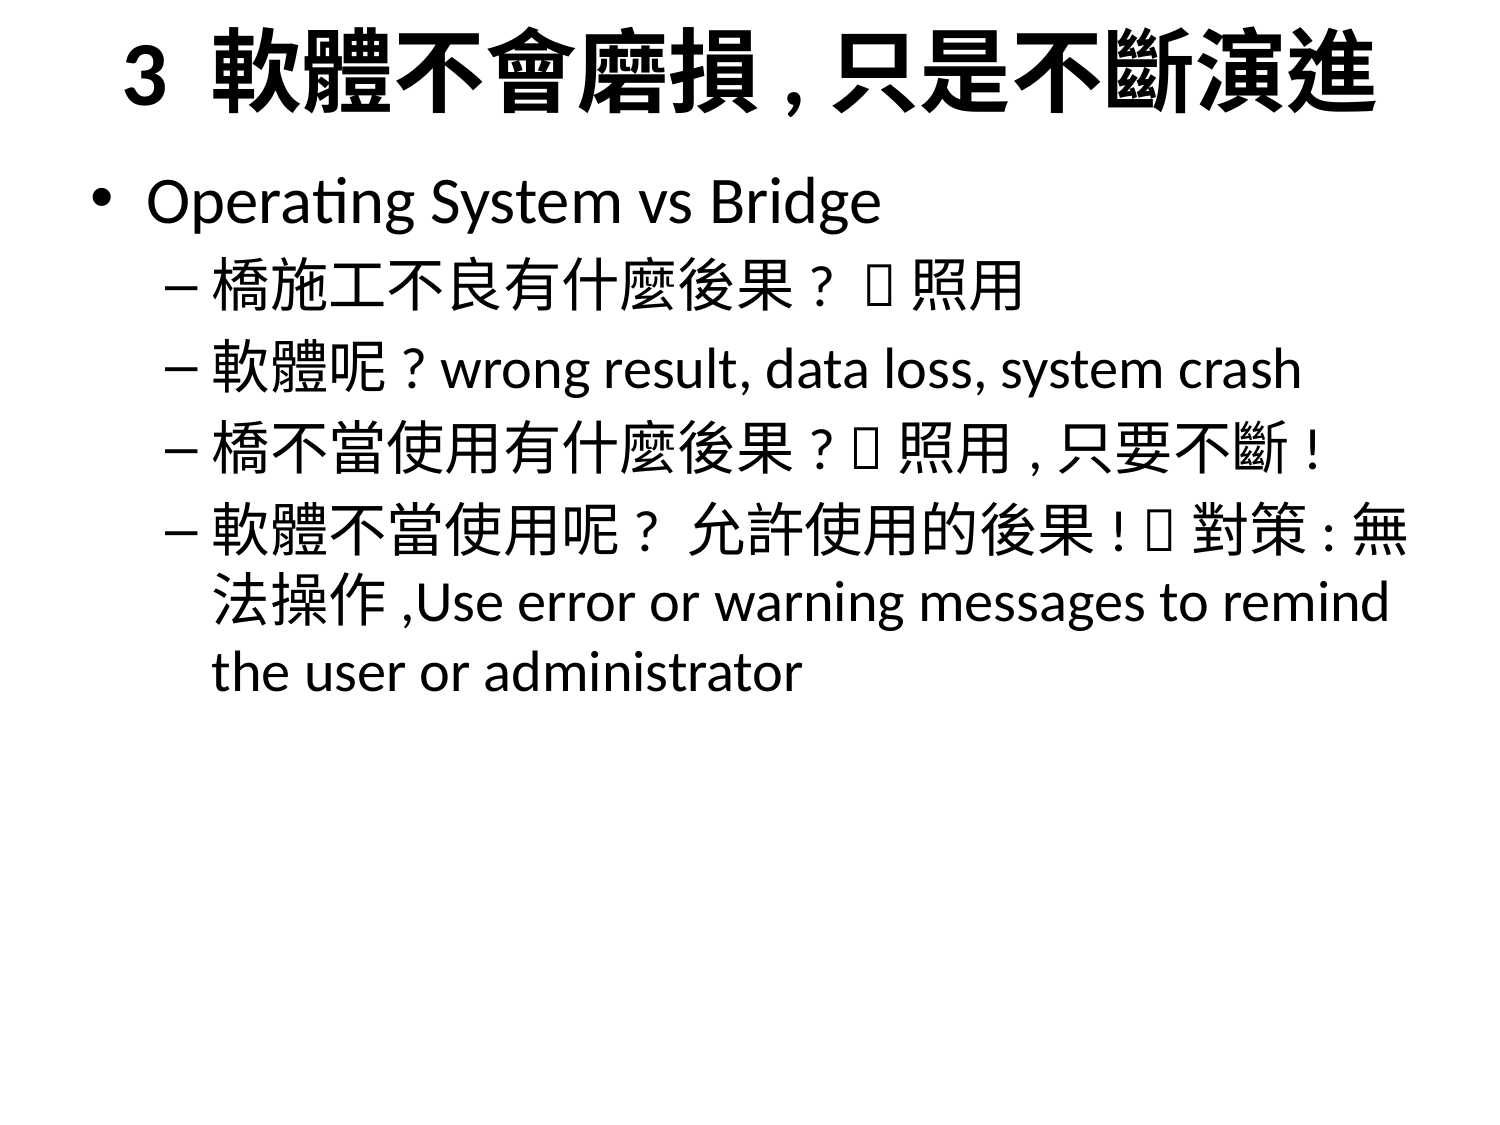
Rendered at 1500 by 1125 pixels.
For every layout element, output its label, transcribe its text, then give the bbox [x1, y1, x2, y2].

list Operating System vs Bridge 橋施工不良有什麼後果? 照用 軟體呢? wrong result, data loss, system crash 橋不當使用有什麼後果? 照用,只要不斷! 軟體不當使用呢? 允許使用的後果! 對策:無法操作,Use error or warning messages to remind the user or administrator [75, 148, 1425, 1005]
title 3 軟體不會磨損,只是不斷演進 [0, 0, 1500, 138]
